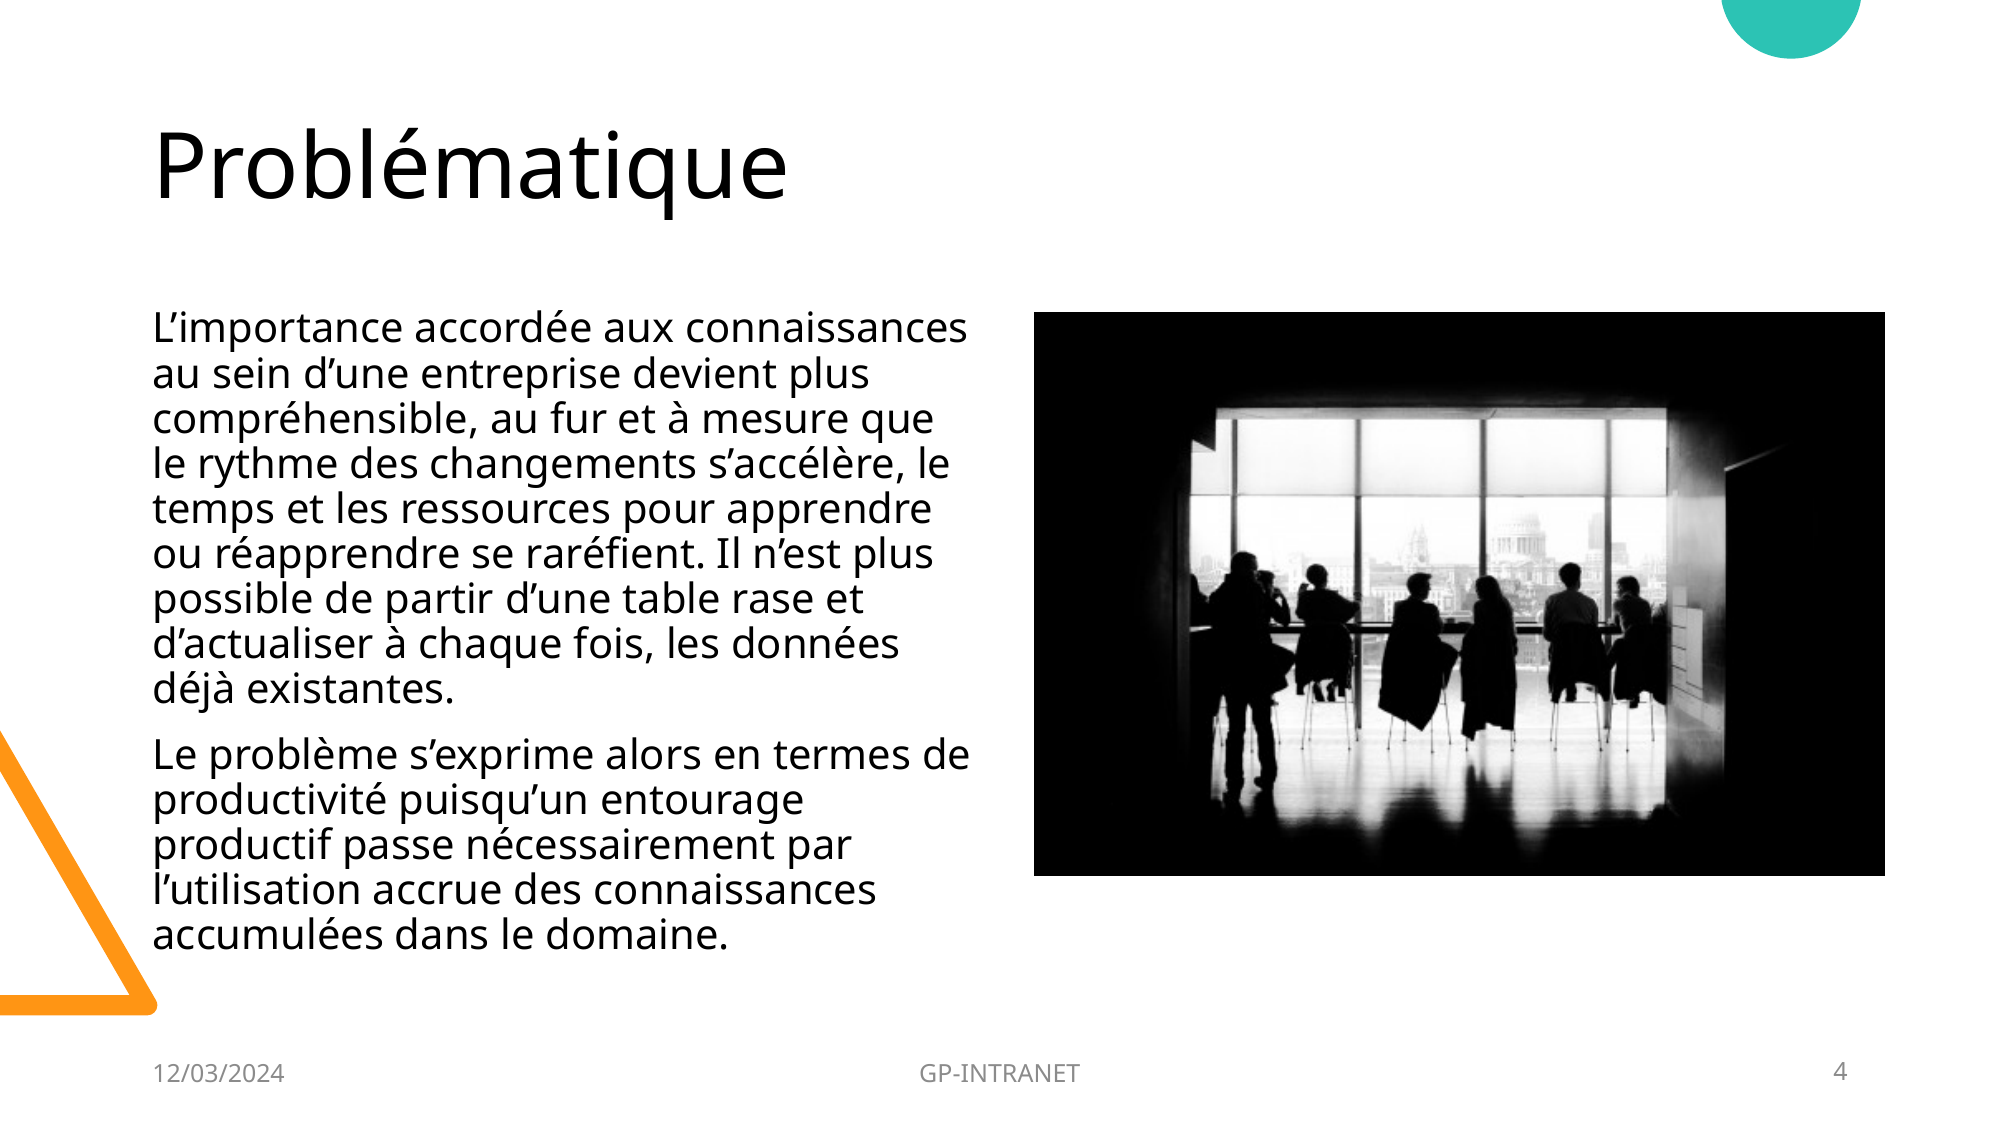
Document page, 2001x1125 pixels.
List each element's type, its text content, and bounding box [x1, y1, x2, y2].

slide_number 4 [1412, 1042, 1863, 1103]
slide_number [137, 1042, 588, 1103]
title Problématique [137, 59, 1863, 278]
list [1034, 312, 1885, 876]
list L’importance accordée aux connaissances au sein d’une entreprise devient plus compréhensible, au fur et à mesure que le rythme des changements s’accélère, le temps et les ressources pour apprendre ou réapprendre se raréfient. Il n’est plus possible de partir d’une table rase et d’actualiser à chaque fois, les données déjà existantes. Le problème s’exprime alors en termes de productivité puisqu’un entourage productif passe nécessairement par l’utilisation accrue des connaissances accumulées dans le domaine. [137, 299, 988, 1014]
footer GP-INTRANET [662, 1042, 1338, 1103]
